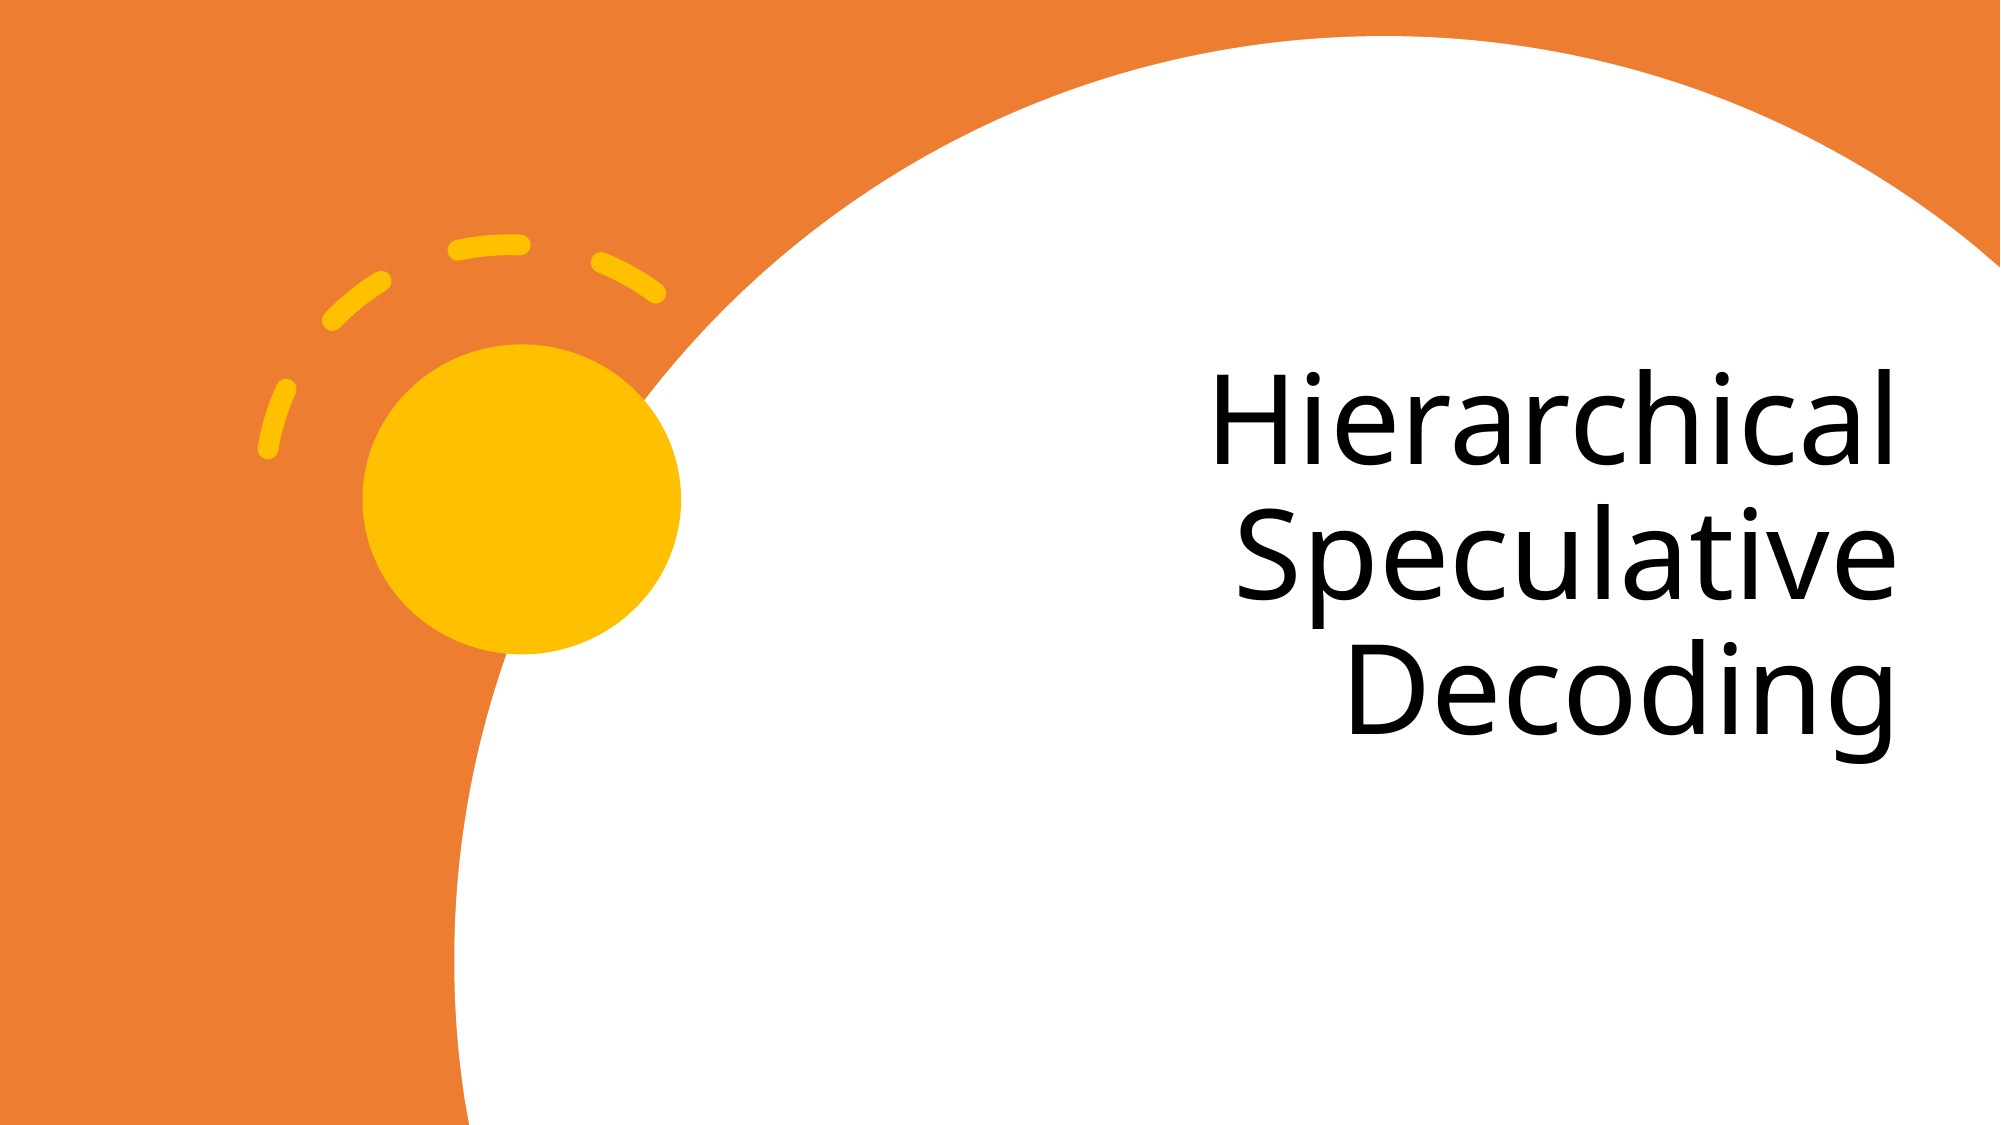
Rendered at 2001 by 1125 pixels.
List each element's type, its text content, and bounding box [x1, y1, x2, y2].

title Hierarchical Speculative Decoding [662, 318, 1917, 770]
text_box [361, 373, 662, 656]
text_box [453, 35, 2000, 1125]
text_box [267, 244, 676, 490]
text_box [0, 0, 2000, 1125]
